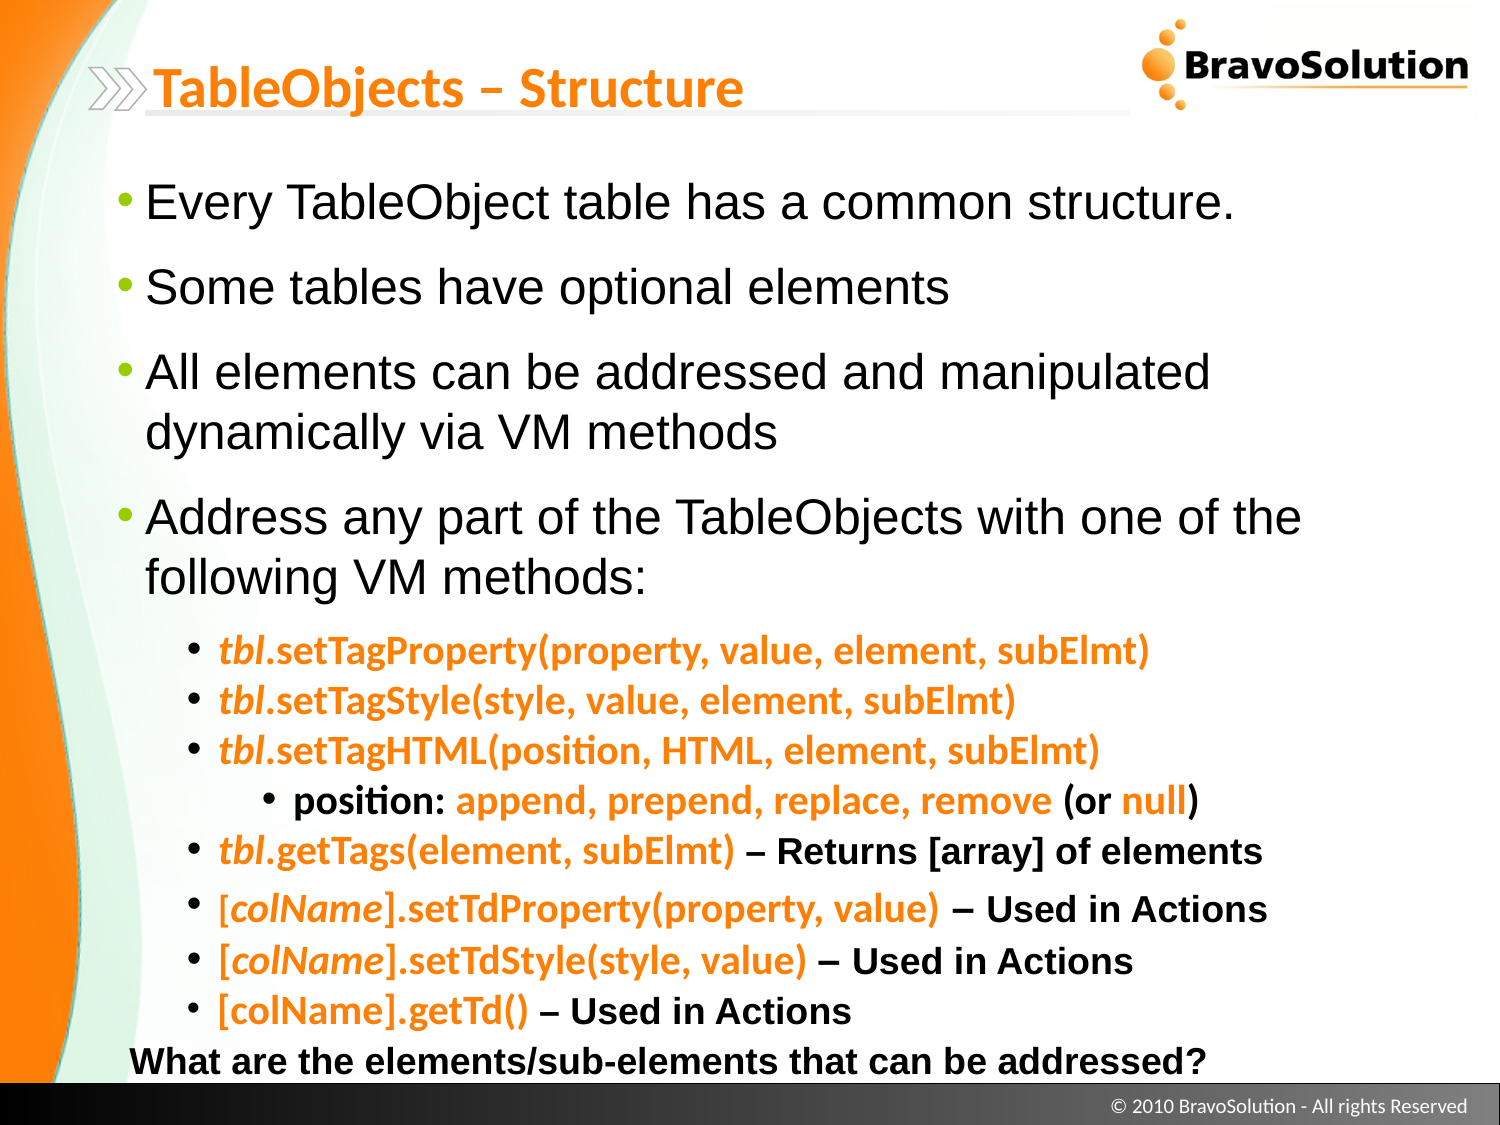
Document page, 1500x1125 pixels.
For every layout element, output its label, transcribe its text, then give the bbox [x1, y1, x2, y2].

text_box tbl.setTagProperty(property, value, element, subElmt) tbl.setTagStyle(style, value, element, subElmt) tbl.setTagHTML(position, HTML, element, subElmt) position: append, prepend, replace, remove (or null) tbl.getTags(element, subElmt) – Returns [array] of elements [colName].setTdProperty(property, value) – Used in Actions [colName].setTdStyle(style, value) – Used in Actions [colName].getTd() – Used in Actions [172, 615, 1436, 1125]
picture [1130, 3, 1478, 48]
text_box Every TableObject table has a common structure. Some tables have optional elements All elements can be addressed and manipulated dynamically via VM methods Address any part of the TableObjects with one of the following VM methods: [101, 109, 1423, 612]
text_box TableObjects – Structure [153, 48, 1500, 209]
picture [0, 0, 604, 1083]
text_box What are the elements/sub-elements that can be addressed? [114, 1030, 1383, 1090]
